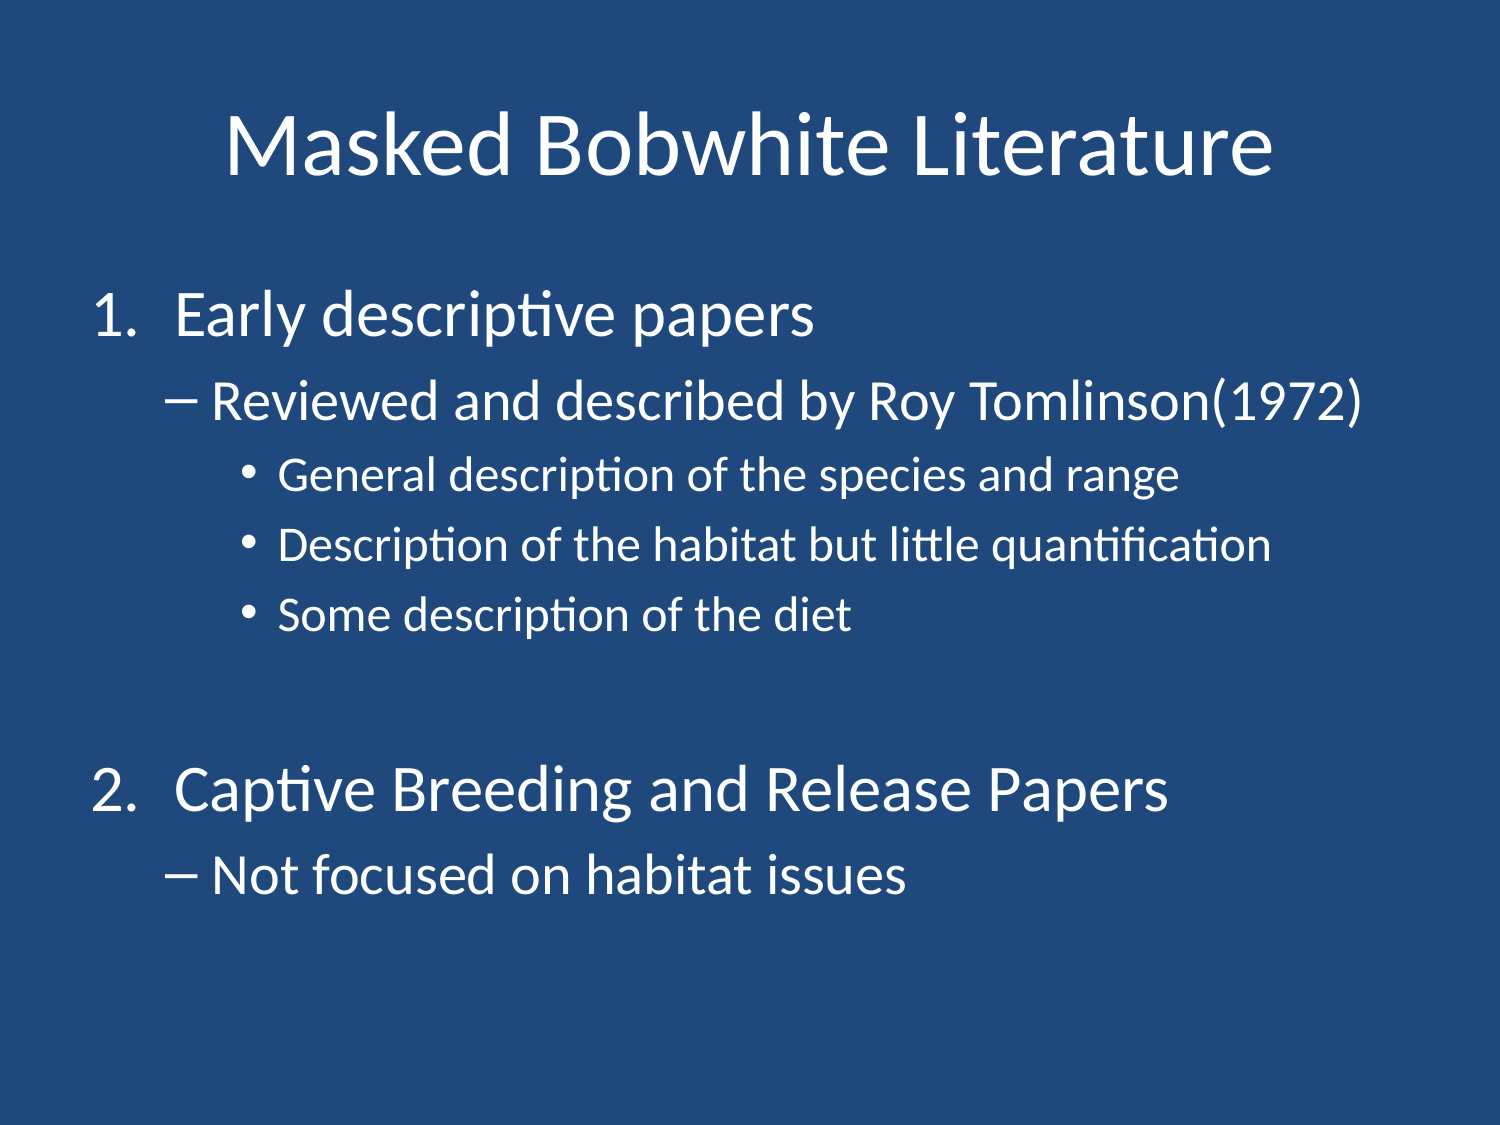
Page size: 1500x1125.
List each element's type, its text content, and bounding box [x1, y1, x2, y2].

list Early descriptive papers Reviewed and described by Roy Tomlinson(1972) General description of the species and range Description of the habitat but little quantification Some description of the diet Captive Breeding and Release Papers Not focused on habitat issues [75, 262, 1425, 1005]
title Masked Bobwhite Literature [75, 45, 1425, 233]
